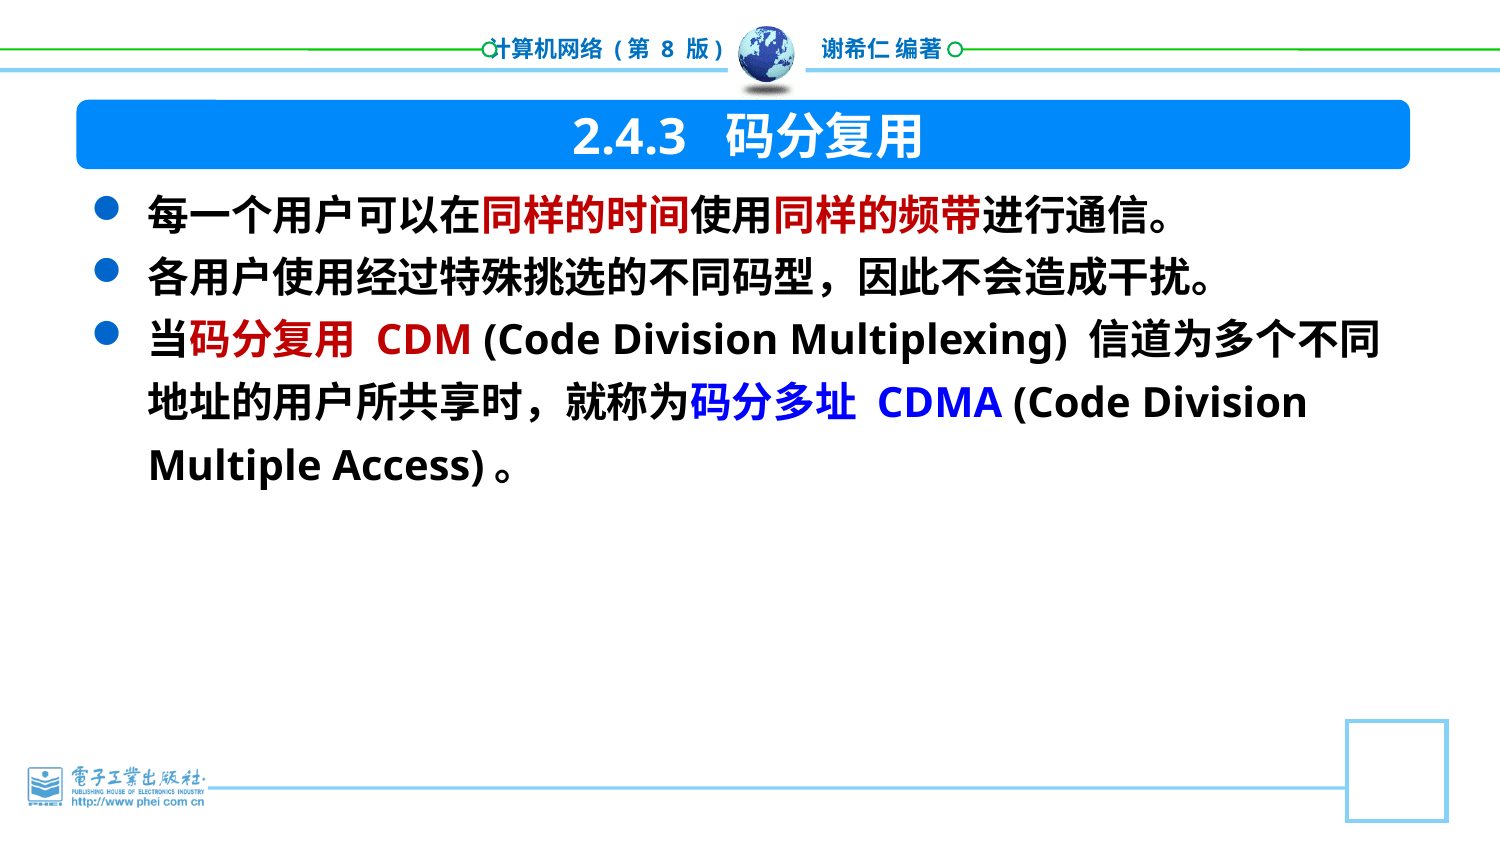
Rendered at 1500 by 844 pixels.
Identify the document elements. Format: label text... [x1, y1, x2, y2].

list 每一个用户可以在同样的时间使用同样的频带进行通信。 各用户使用经过特殊挑选的不同码型，因此不会造成干扰。 当码分复用 CDM (Code Division Multiplexing) 信道为多个不同地址的用户所共享时，就称为码分多址 CDMA (Code Division Multiple Access)。 [76, 168, 1410, 712]
list 2.4.3 码分复用 [204, 104, 1293, 165]
picture [736, 24, 796, 99]
picture [23, 764, 208, 809]
